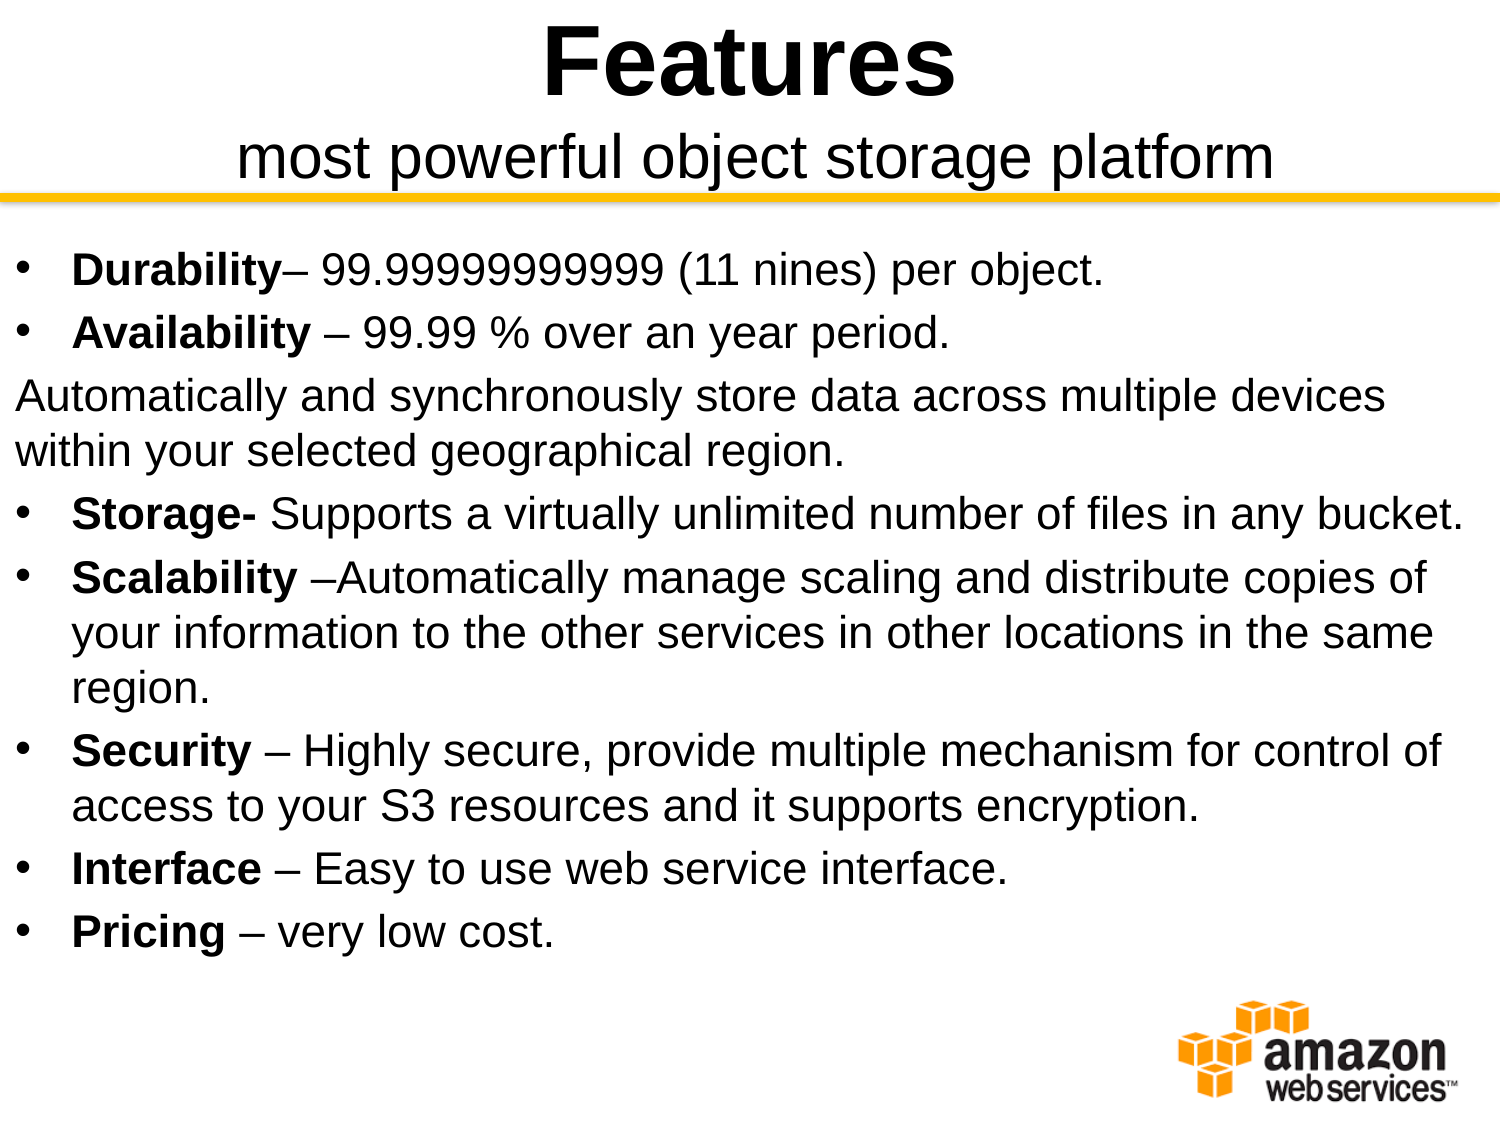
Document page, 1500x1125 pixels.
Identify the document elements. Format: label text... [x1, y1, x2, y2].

list Durability– 99.99999999999 (11 nines) per object. Availability – 99.99 % over an year period. Automatically and synchronously store data across multiple devices within your selected geographical region. Storage- Supports a virtually unlimited number of files in any bucket. Scalability –Automatically manage scaling and distribute copies of your information to the other services in other locations in the same region. Security – Highly secure, provide multiple mechanism for control of access to your S3 resources and it supports encryption. Interface – Easy to use web service interface. Pricing – very low cost. [0, 104, 1500, 192]
text_box [0, 193, 1500, 201]
title Features most powerful object storage platform [75, 0, 1425, 104]
list Durability– 99.99999999999 (11 nines) per object. Availability – 99.99 % over an year period. Automatically and synchronously store data across multiple devices within your selected geographical region. Storage- Supports a virtually unlimited number of files in any bucket. Scalability –Automatically manage scaling and distribute copies of your information to the other services in other locations in the same region. Security – Highly secure, provide multiple mechanism for control of access to your S3 resources and it supports encryption. Interface – Easy to use web service interface. Pricing – very low cost. [0, 209, 1500, 807]
picture [1152, 990, 1484, 1113]
